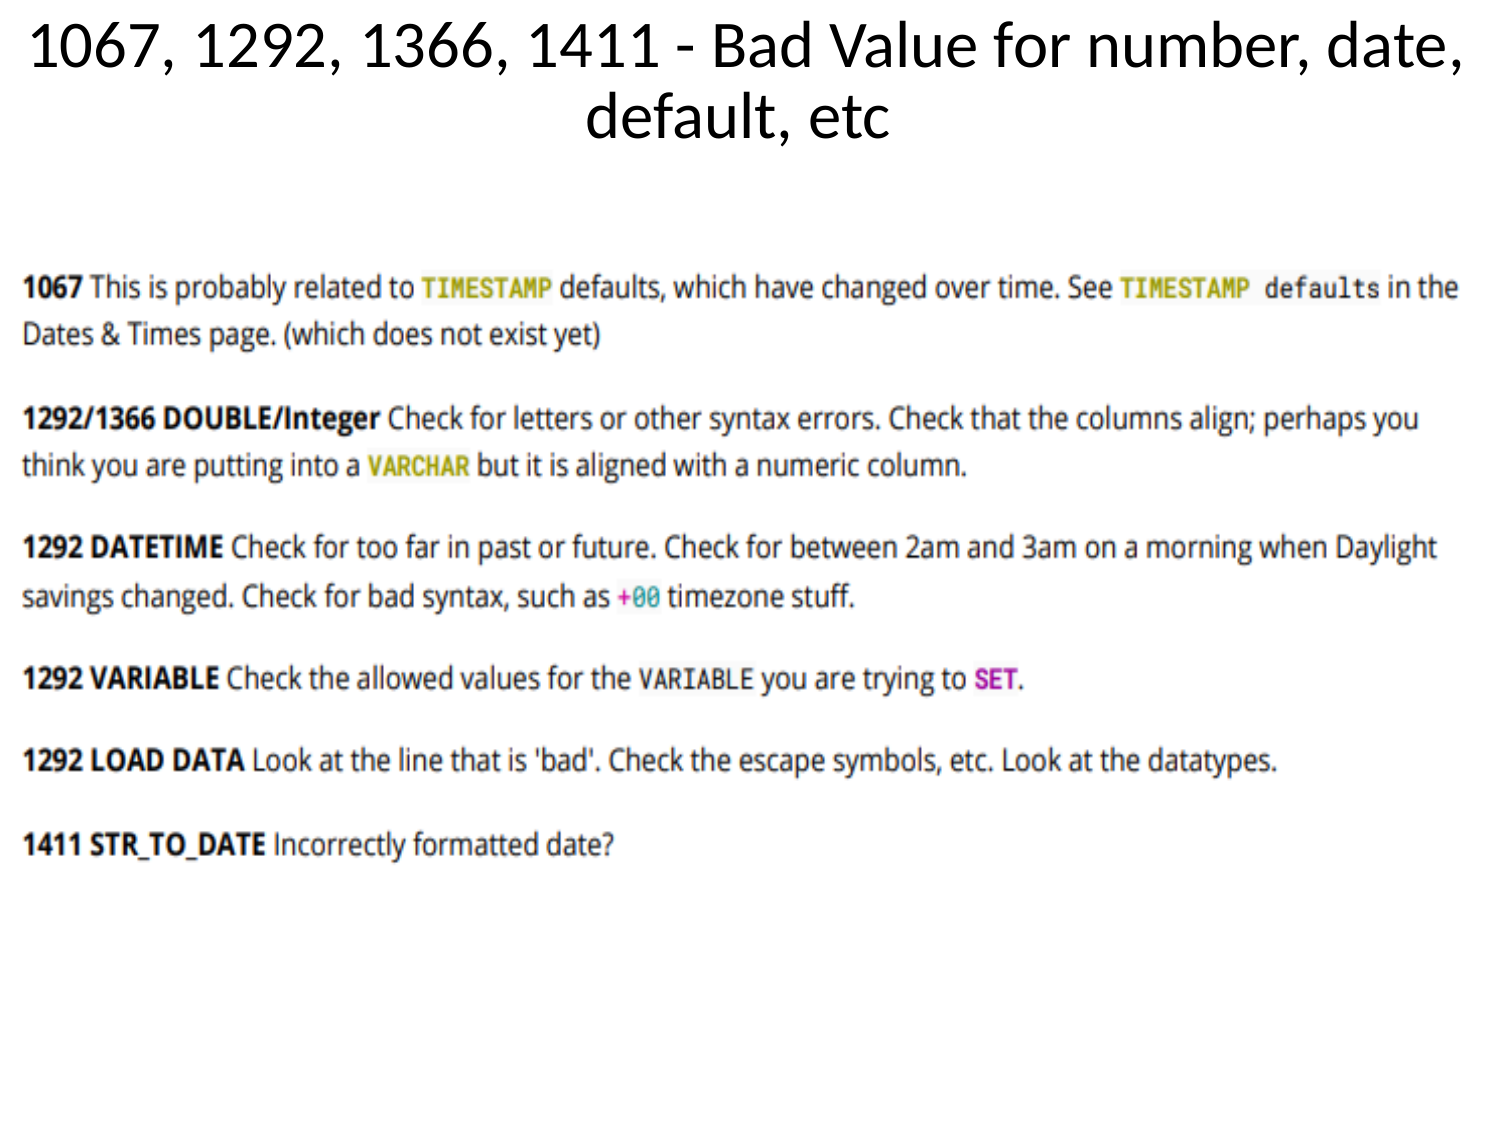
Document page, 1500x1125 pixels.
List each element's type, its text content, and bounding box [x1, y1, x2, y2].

picture [1, 240, 1500, 884]
title 1067, 1292, 1366, 1411 - Bad Value for number, date, default, etc [0, 42, 1493, 121]
